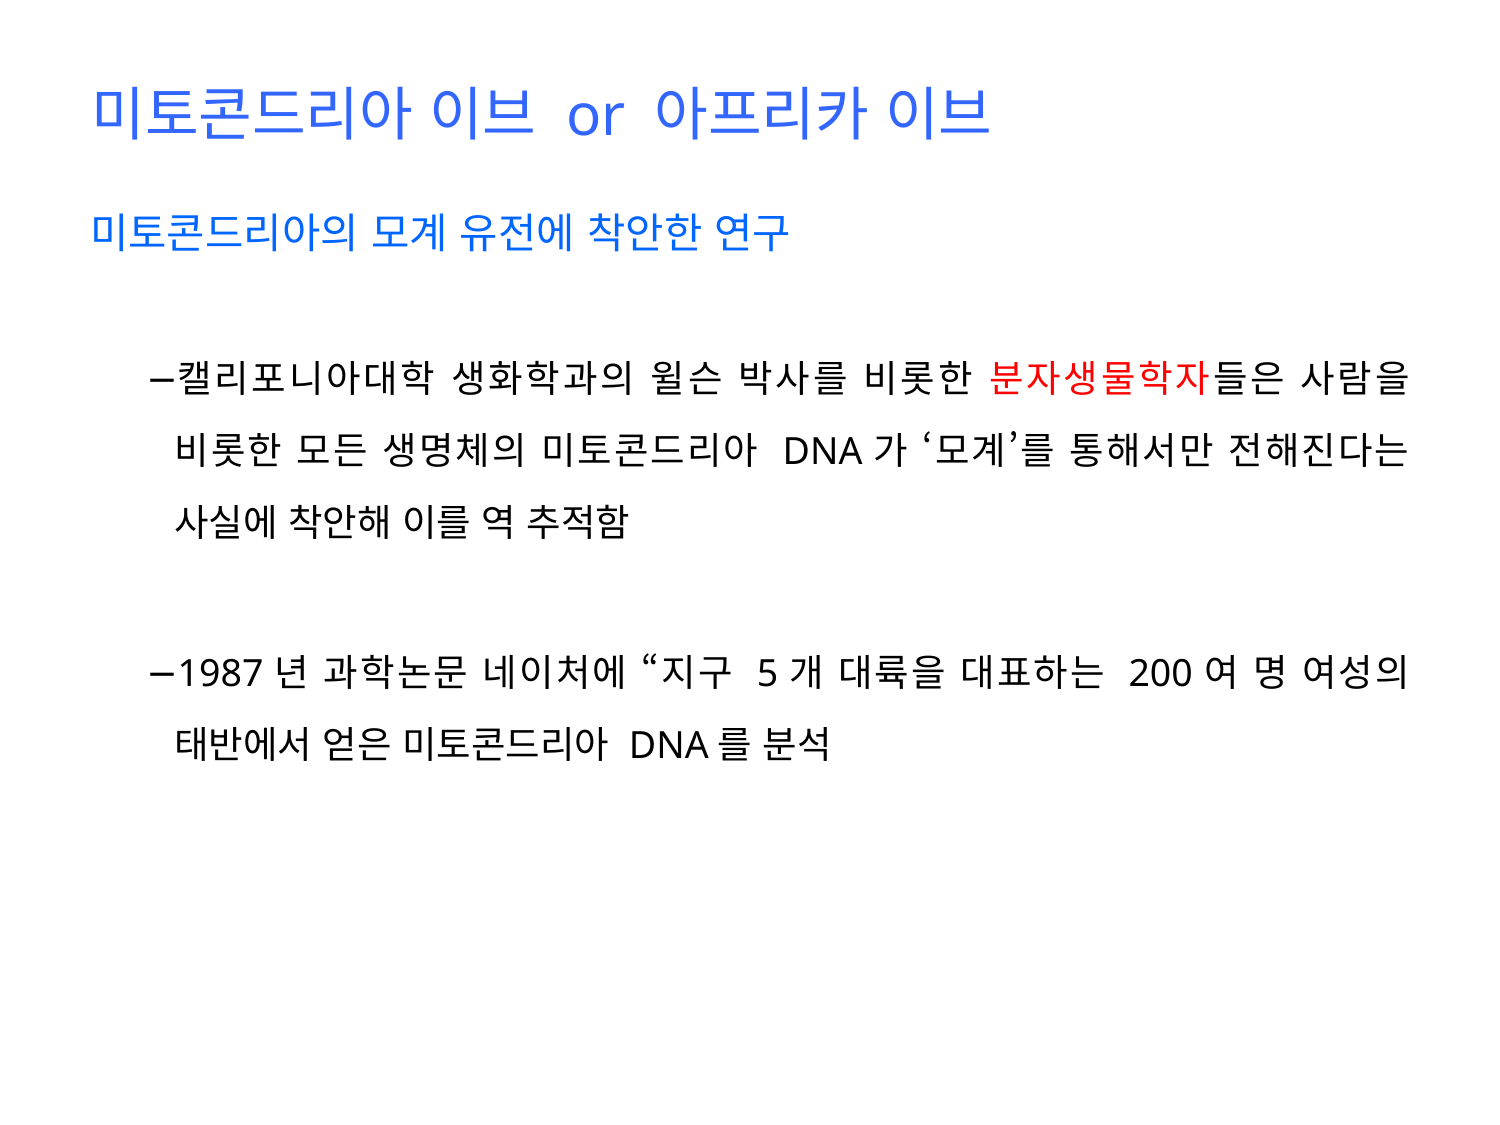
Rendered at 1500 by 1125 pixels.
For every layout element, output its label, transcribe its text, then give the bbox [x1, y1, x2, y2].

list 미토콘드리아의 모계 유전에 착안한 연구 캘리포니아대학 생화학과의 윌슨 박사를 비롯한 분자생물학자들은 사람을 비롯한 모든 생명체의 미토콘드리아 DNA가 ‘모계’를 통해서만 전해진다는 사실에 착안해 이를 역 추적함 1987년 과학논문 네이처에 “지구 5개 대륙을 대표하는 200여 명 여성의 태반에서 얻은 미토콘드리아 DNA를 분석 [75, 205, 1425, 1059]
title 미토콘드리아 이브 or 아프리카 이브 [76, 52, 1427, 182]
